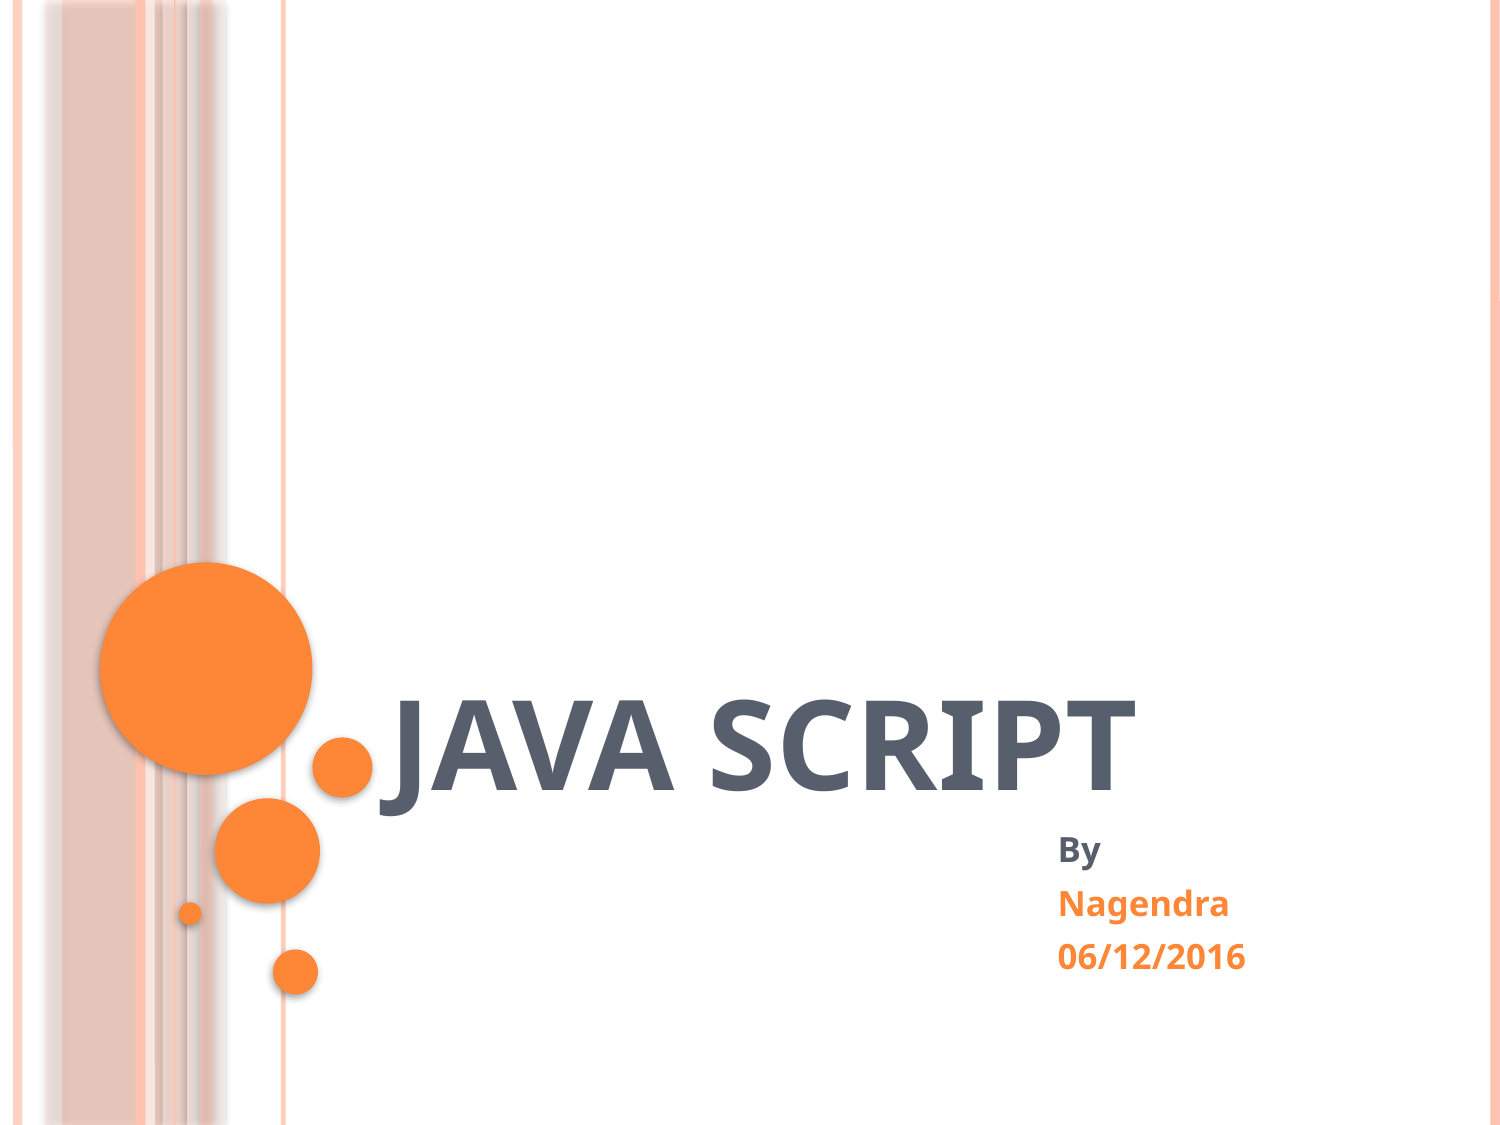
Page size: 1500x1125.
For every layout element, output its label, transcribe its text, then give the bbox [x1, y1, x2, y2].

subtitle By Nagendra 06/12/2016 [1042, 820, 1388, 985]
title Java Script [375, 512, 1388, 824]
